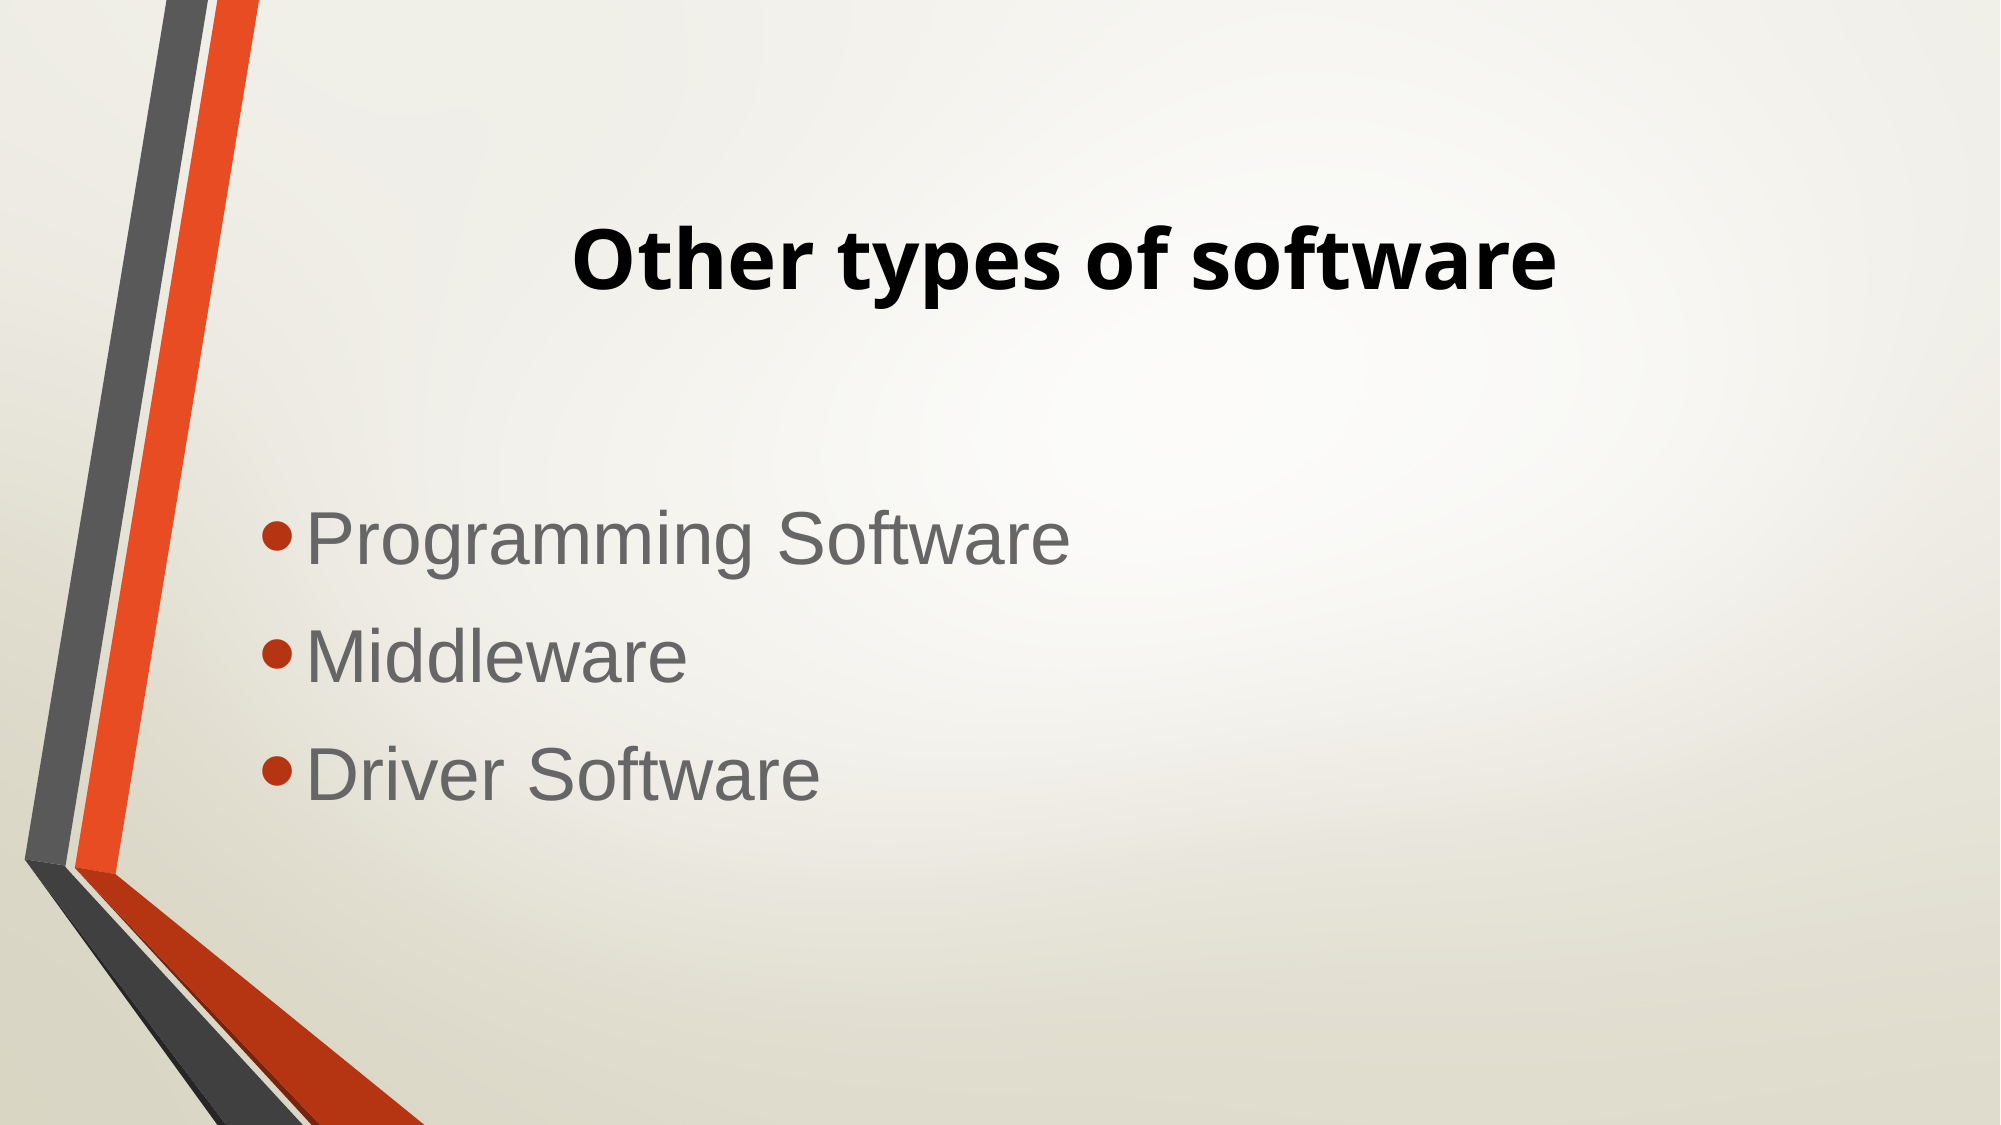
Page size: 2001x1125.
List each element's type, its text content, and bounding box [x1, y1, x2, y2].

title Other types of software [243, 112, 1887, 400]
list Programming Software Middleware Driver Software [243, 437, 1887, 950]
